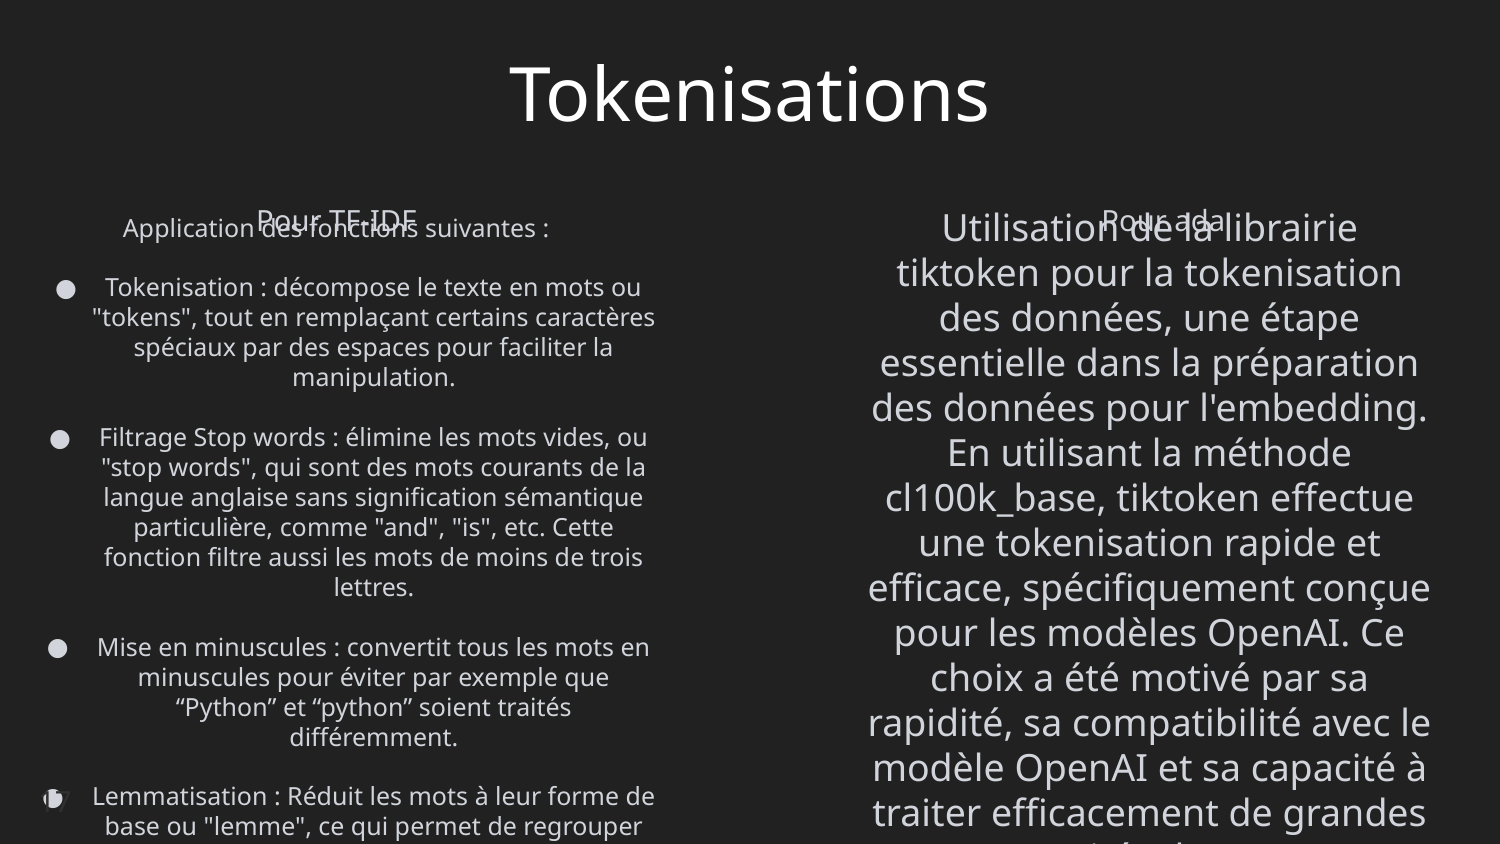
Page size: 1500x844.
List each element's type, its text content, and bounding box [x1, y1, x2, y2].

text_box 17 [23, 768, 98, 833]
text_box Pour TF-IDF [0, 187, 673, 253]
text_box Application des fonctions suivantes : Tokenisation : décompose le texte en mots ou "tokens", tout en remplaçant certains caractères spéciaux par des espaces pour faciliter la manipulation. Filtrage Stop words : élimine les mots vides, ou "stop words", qui sont des mots courants de la langue anglaise sans signification sémantique particulière, comme "and", "is", etc. Cette fonction filtre aussi les mots de moins de trois lettres. Mise en minuscules : convertit tous les mots en minuscules pour éviter par exemple que “Python” et “python” soient traités différemment. Lemmatisation : Réduit les mots à leur forme de base ou "lemme", ce qui permet de regrouper ensemble différentes formes d'un même mot. [0, 253, 673, 830]
text_box Pour ada [826, 187, 1500, 253]
title Tokenisations [51, 22, 1449, 161]
text_box Utilisation de la librairie tiktoken pour la tokenisation des données, une étape essentielle dans la préparation des données pour l'embedding. En utilisant la méthode cl100k_base, tiktoken effectue une tokenisation rapide et efficace, spécifiquement conçue pour les modèles OpenAI. Ce choix a été motivé par sa rapidité, sa compatibilité avec le modèle OpenAI et sa capacité à traiter efficacement de grandes quantités de texte. [775, 253, 1449, 830]
